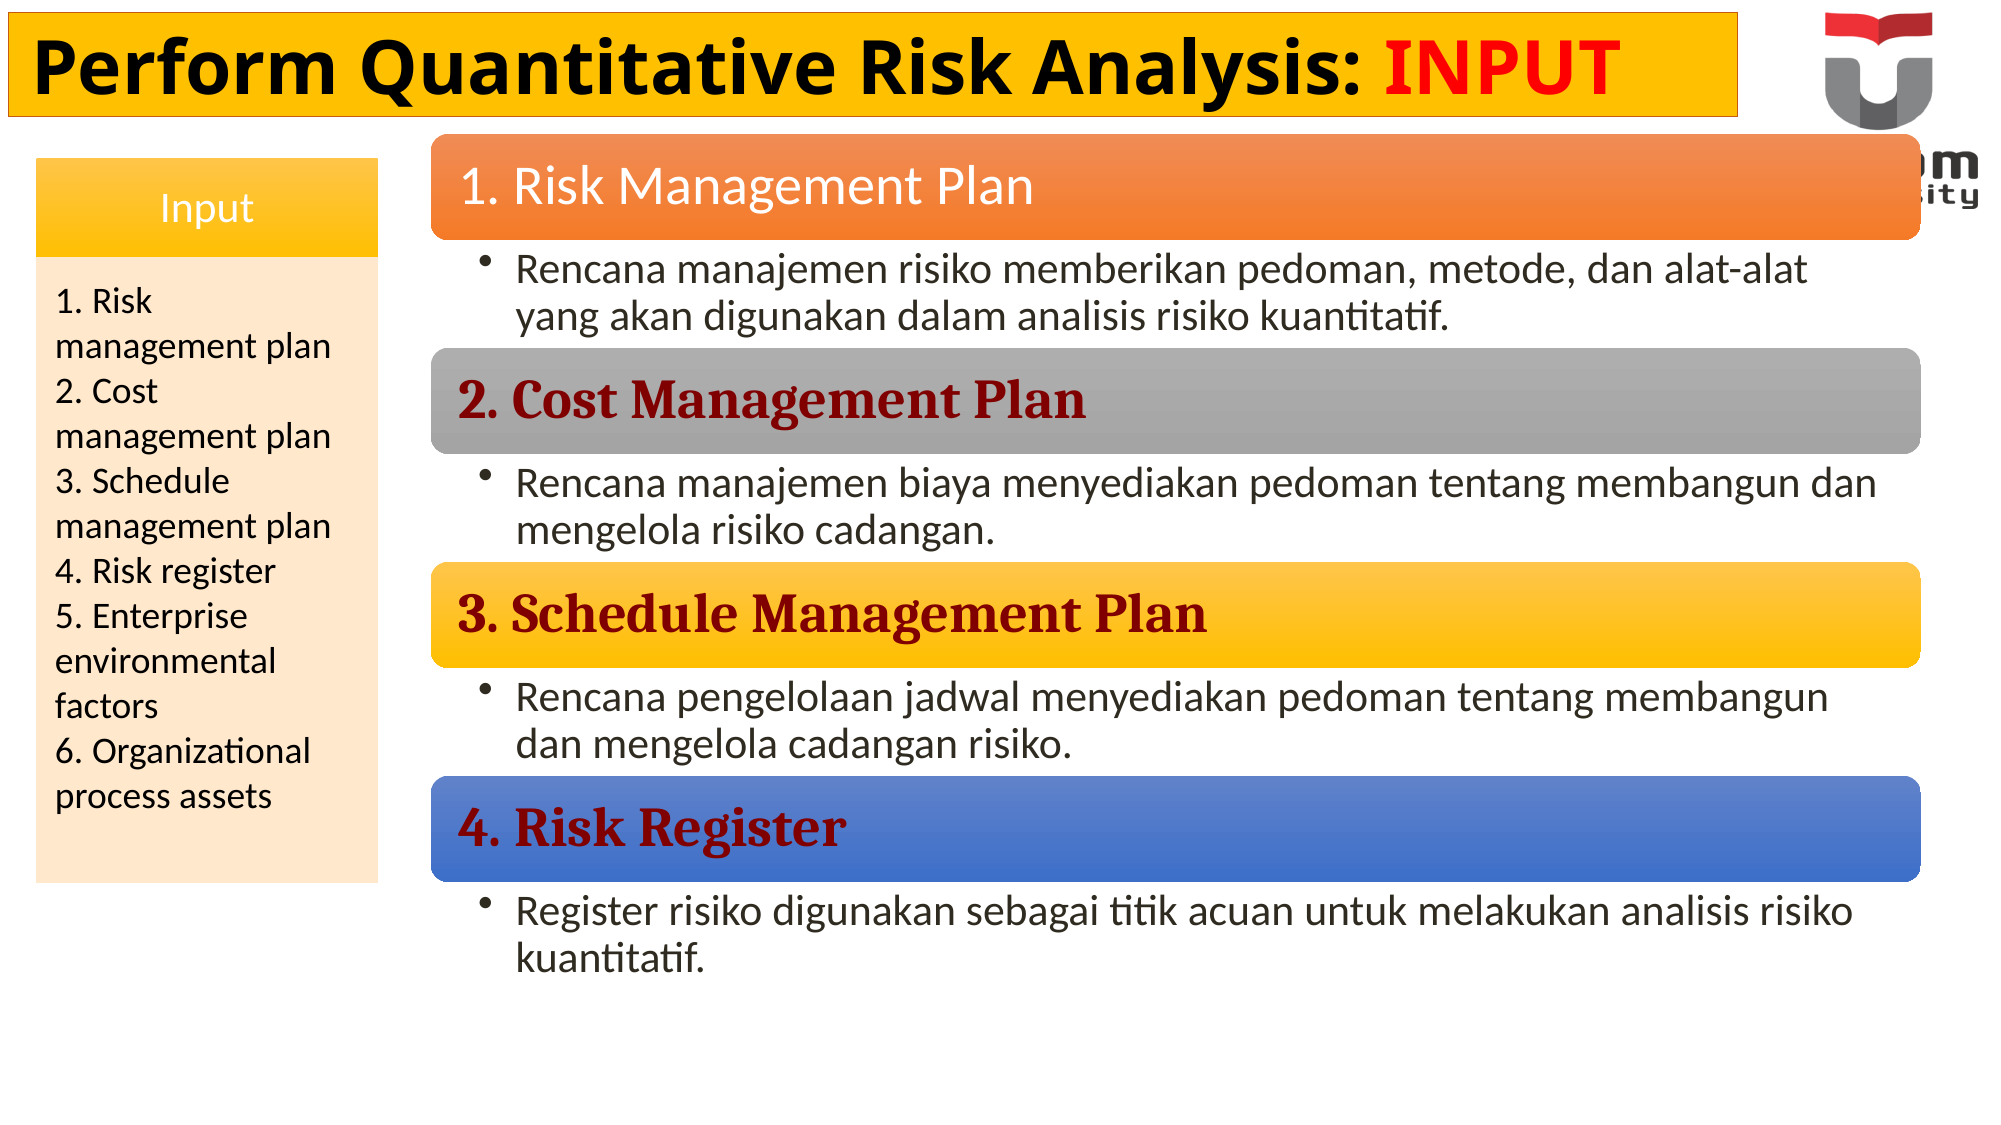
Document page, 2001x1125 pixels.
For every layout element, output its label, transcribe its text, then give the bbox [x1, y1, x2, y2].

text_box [36, 158, 378, 257]
picture [1764, 12, 1978, 209]
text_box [36, 257, 378, 883]
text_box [430, 117, 1921, 1007]
text_box Perform Quantitative Risk Analysis: INPUT [8, 12, 1738, 117]
